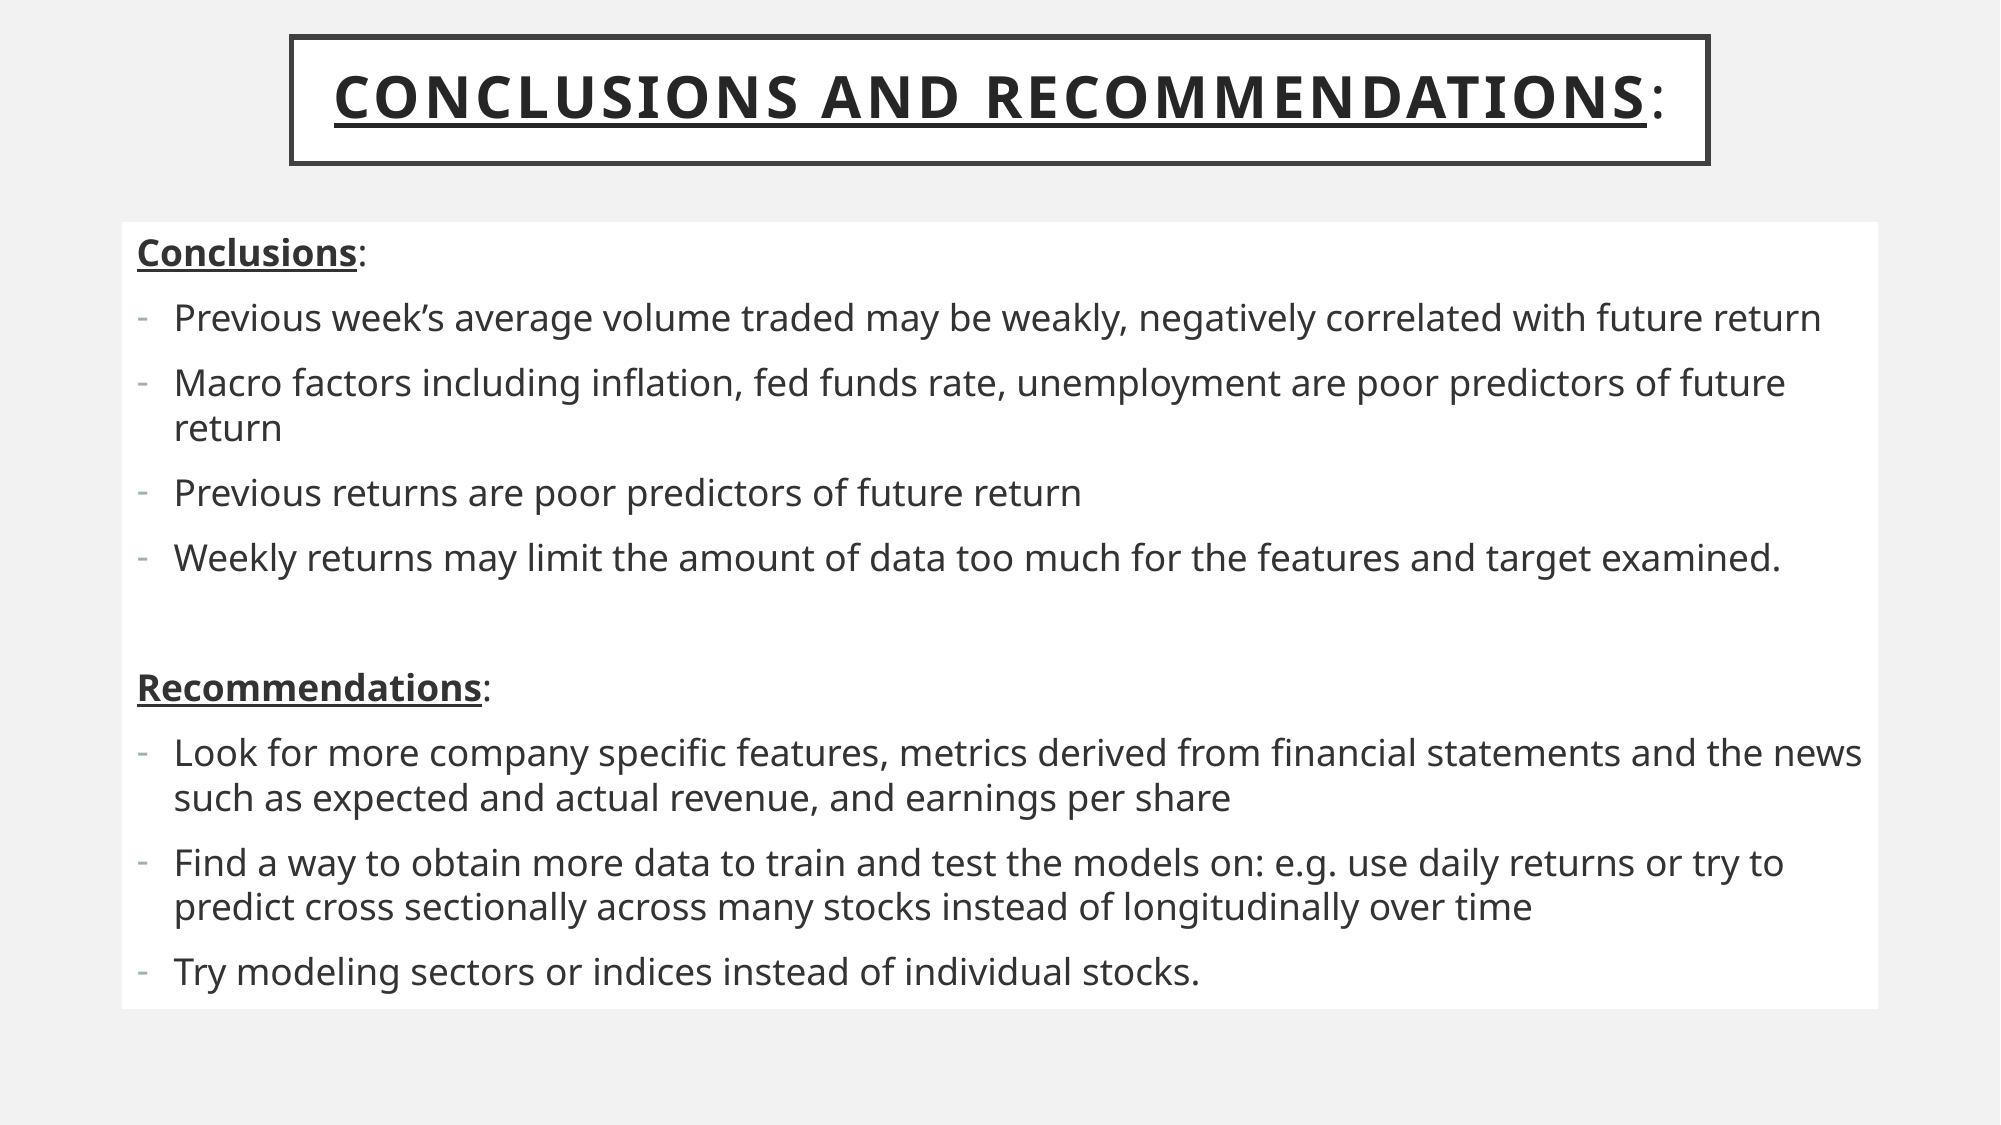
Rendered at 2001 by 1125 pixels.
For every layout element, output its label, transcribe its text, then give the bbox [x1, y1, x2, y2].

text_box Conclusions and Recommendations: [291, 36, 1708, 164]
list Conclusions: Previous week’s average volume traded may be weakly, negatively correlated with future return Macro factors including inflation, fed funds rate, unemployment are poor predictors of future return Previous returns are poor predictors of future return Weekly returns may limit the amount of data too much for the features and target examined. Recommendations: Look for more company specific features, metrics derived from financial statements and the news such as expected and actual revenue, and earnings per share Find a way to obtain more data to train and test the models on: e.g. use daily returns or try to predict cross sectionally across many stocks instead of longitudinally over time Try modeling sectors or indices instead of individual stocks. [121, 221, 1879, 1009]
